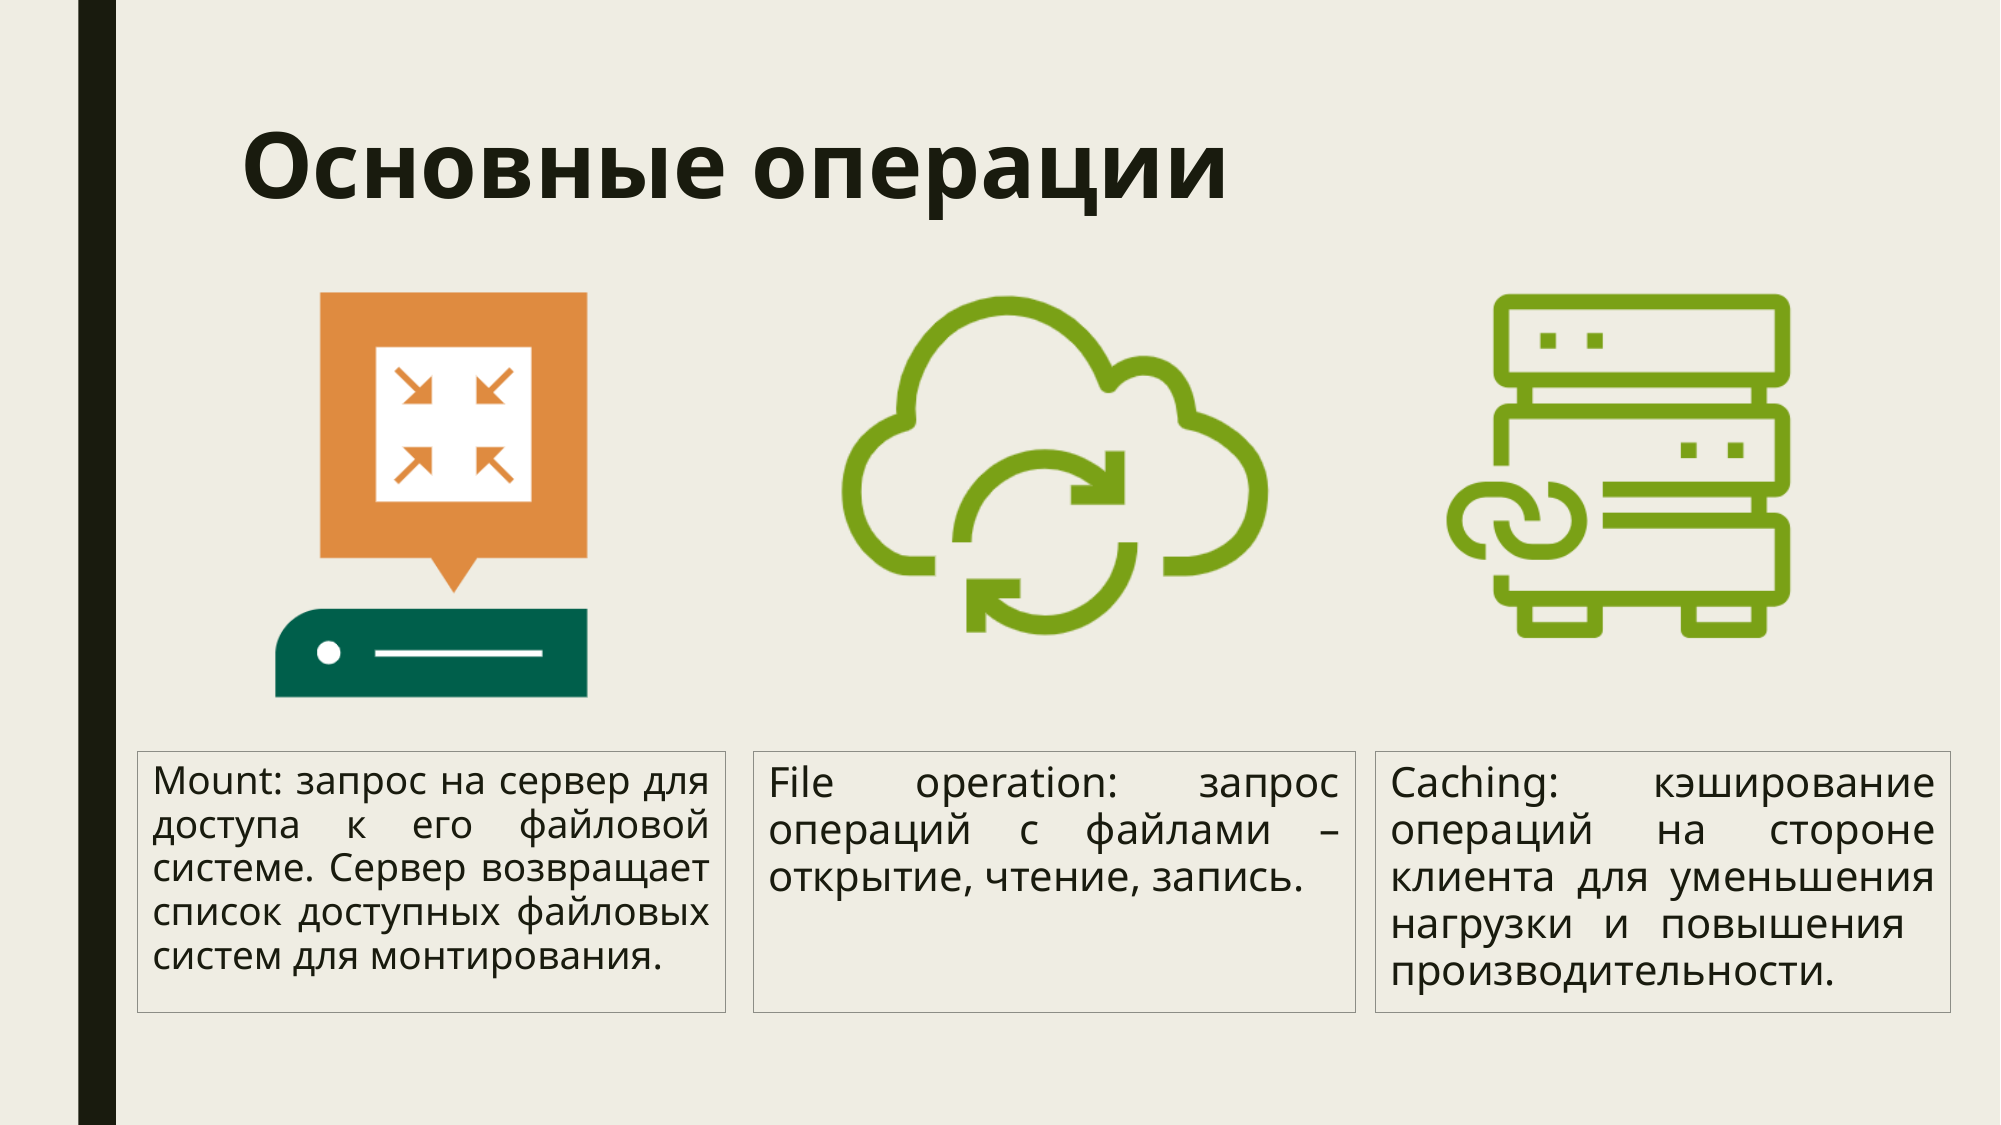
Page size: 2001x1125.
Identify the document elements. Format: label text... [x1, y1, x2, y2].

list Mount: запрос на сервер для доступа к его файловой системе. Сервер возвращает список доступных файловых систем для монтирования. [137, 751, 726, 1013]
picture [271, 287, 590, 700]
picture [826, 287, 1281, 643]
text_box Caching: кэширование операций на стороне клиента для уменьшения нагрузки и повышения производительности. [1375, 751, 1951, 1013]
picture [1438, 287, 1800, 653]
text_box File operation: запрос операций с файлами – открытие, чтение, запись. [753, 751, 1356, 1013]
title Основные операции [225, 112, 1800, 357]
